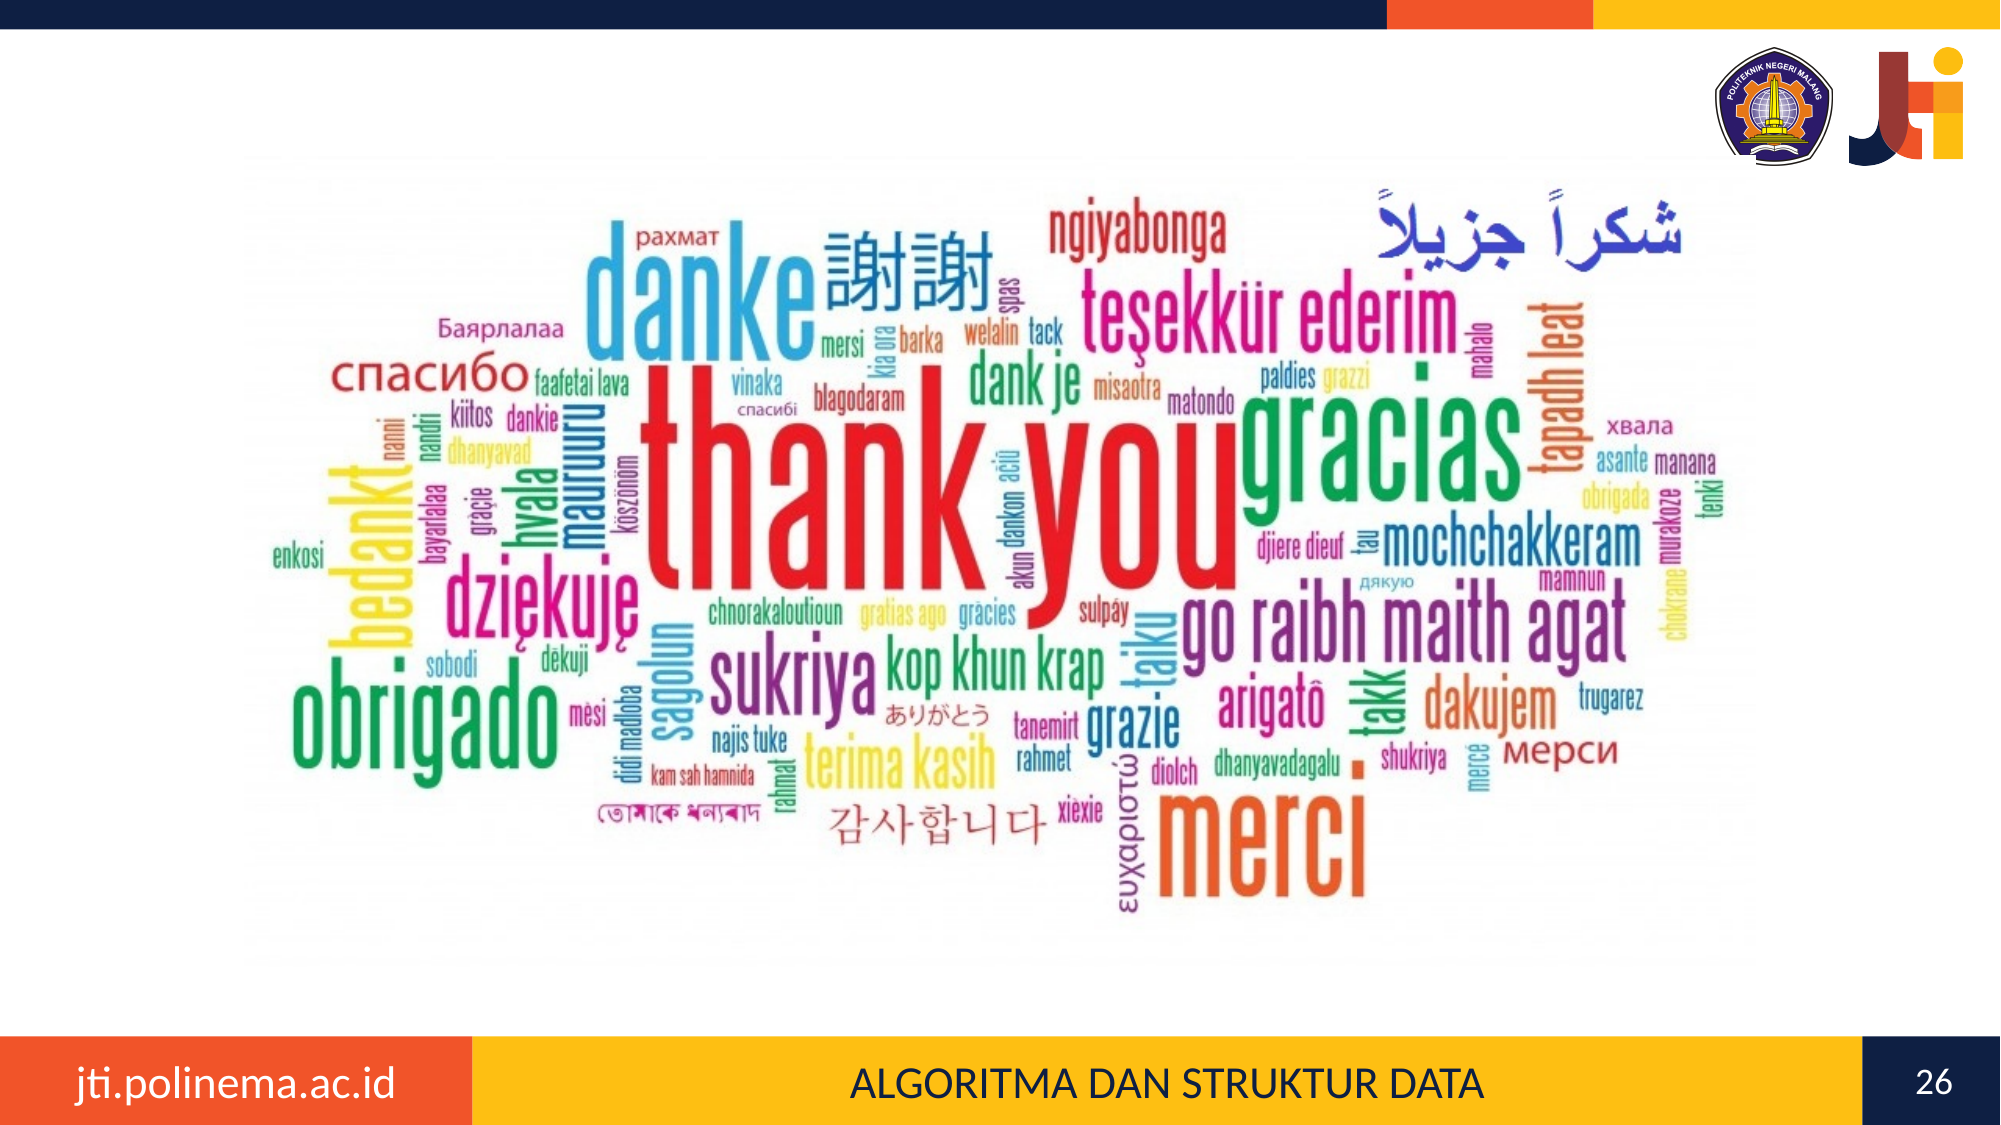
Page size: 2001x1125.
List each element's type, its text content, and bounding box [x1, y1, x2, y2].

picture [244, 47, 1833, 970]
slide_number 26 [1888, 1049, 1980, 1110]
